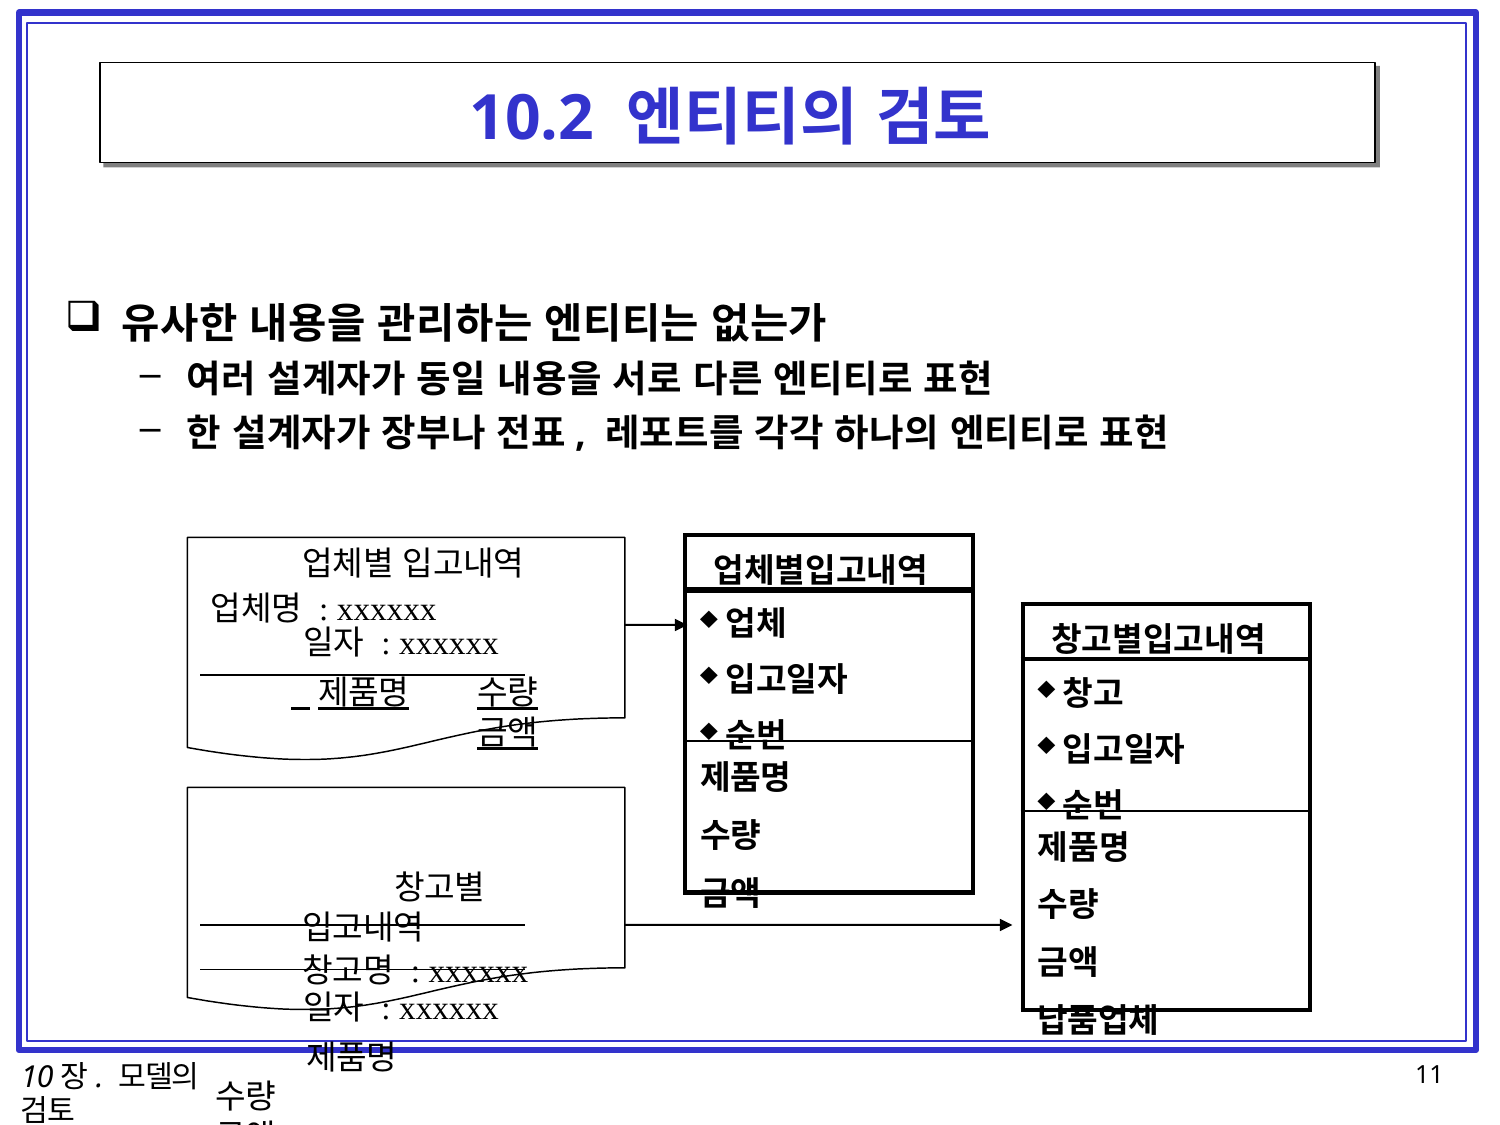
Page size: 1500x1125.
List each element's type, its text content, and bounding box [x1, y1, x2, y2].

text_box 유사한 내용을 관리하는 엔티티는 없는가 여러 설계자가 동일 내용을 서로 다른 엔티티로 표현 한 설계자가 장부나 전표, 레포트를 각각 하나의 엔티티로 표현 업체별 입고내역 업체명 : xxxxxx 일자 : xxxxxx 제품명 수량 금액 창고별 입고내역 창고명 : xxxxxx 일자 : xxxxxx 제품명 수량 금액 업체 [62, 284, 1219, 1125]
title 10.2 엔티티의 검토 [100, 74, 1375, 265]
table_header 업체별입고내역 [687, 537, 971, 587]
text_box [186, 536, 627, 761]
text_box [632, 618, 683, 632]
table_cell 제품명 수량 금액 납품업체 [1025, 812, 1308, 1008]
footer 10장. 모델의 검토 [18, 1058, 263, 1125]
slide_number 11 [1408, 1064, 1452, 1125]
table_header 창고별입고내역 [1025, 606, 1308, 657]
table_cell 업체 입고일자 순번 [687, 593, 971, 740]
table_cell 창고 입고일자 순번 [1025, 661, 1308, 810]
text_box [199, 918, 1013, 971]
table_cell 제품명 수량 금액 [687, 742, 971, 890]
